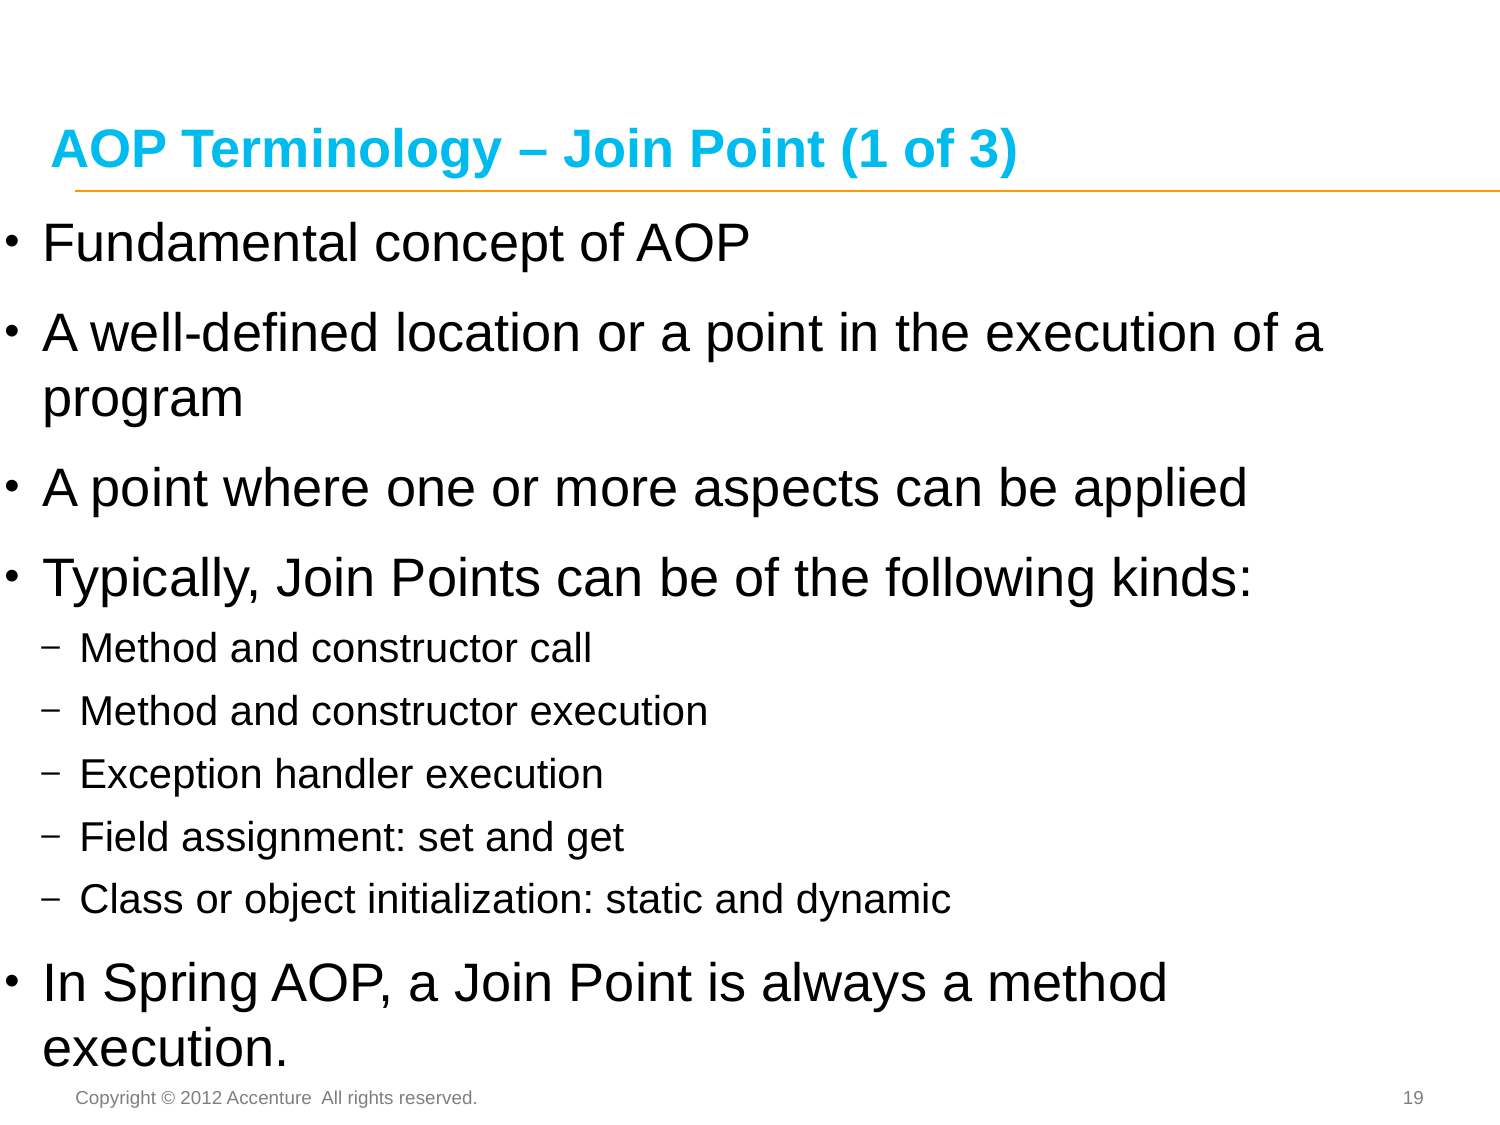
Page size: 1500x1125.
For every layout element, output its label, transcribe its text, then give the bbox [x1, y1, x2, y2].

title AOP Terminology – Join Point (1 of 3) [49, 32, 1451, 179]
slide_number [1137, 1046, 1488, 1125]
text_box [75, 32, 1408, 178]
list Fundamental concept of AOP A well-defined location or a point in the execution of a program A point where one or more aspects can be applied Typically, Join Points can be of the following kinds: Method and constructor call Method and constructor execution Exception handler execution Field assignment: set and get Class or object initialization: static and dynamic In Spring AOP, a Join Point is always a method execution. [4, 207, 1393, 1083]
